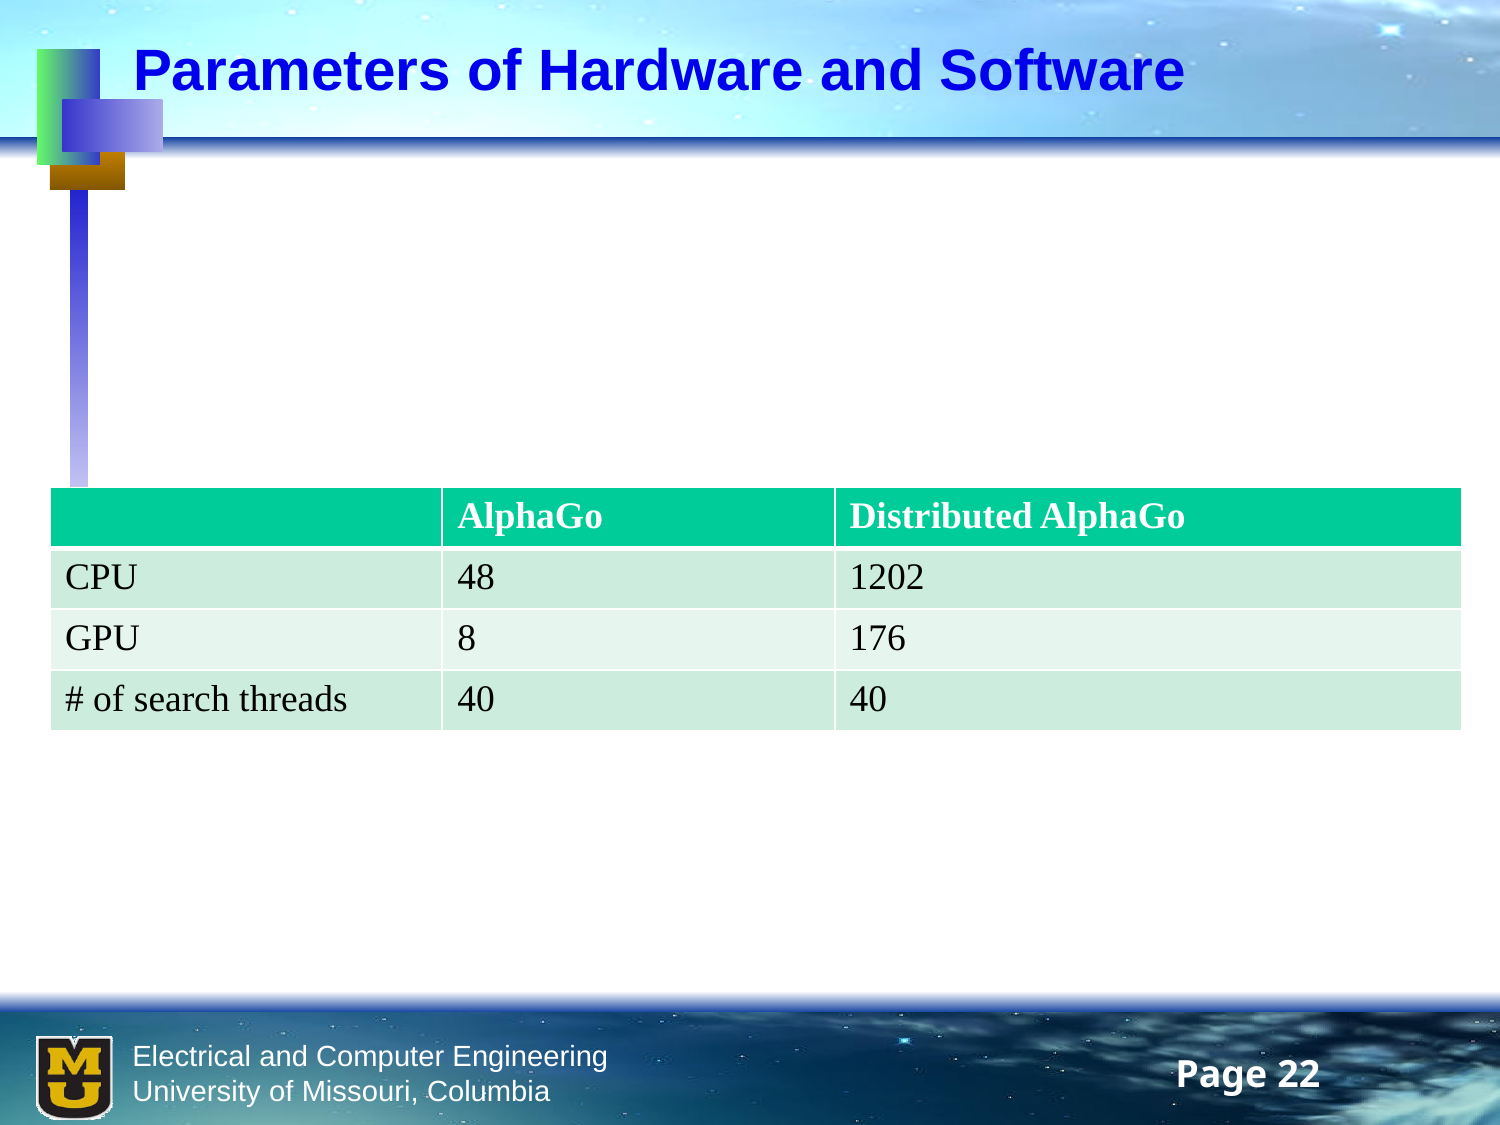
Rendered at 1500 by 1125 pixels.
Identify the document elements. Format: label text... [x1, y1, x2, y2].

table_cell CPU [51, 551, 441, 608]
table_cell 176 [836, 610, 1461, 669]
table_header [51, 488, 441, 546]
table_cell 40 [836, 671, 1461, 730]
table_cell 8 [443, 610, 834, 669]
table_header Distributed AlphaGo [836, 488, 1461, 546]
table_cell 48 [443, 551, 834, 608]
text_box Parameters of Hardware and Software [118, 24, 1202, 110]
table_cell 1202 [836, 551, 1461, 608]
table_cell # of search threads [51, 671, 441, 730]
picture [0, 1012, 1500, 1125]
table_header AlphaGo [443, 488, 834, 546]
table_cell GPU [51, 610, 441, 669]
table_cell 40 [443, 671, 834, 730]
